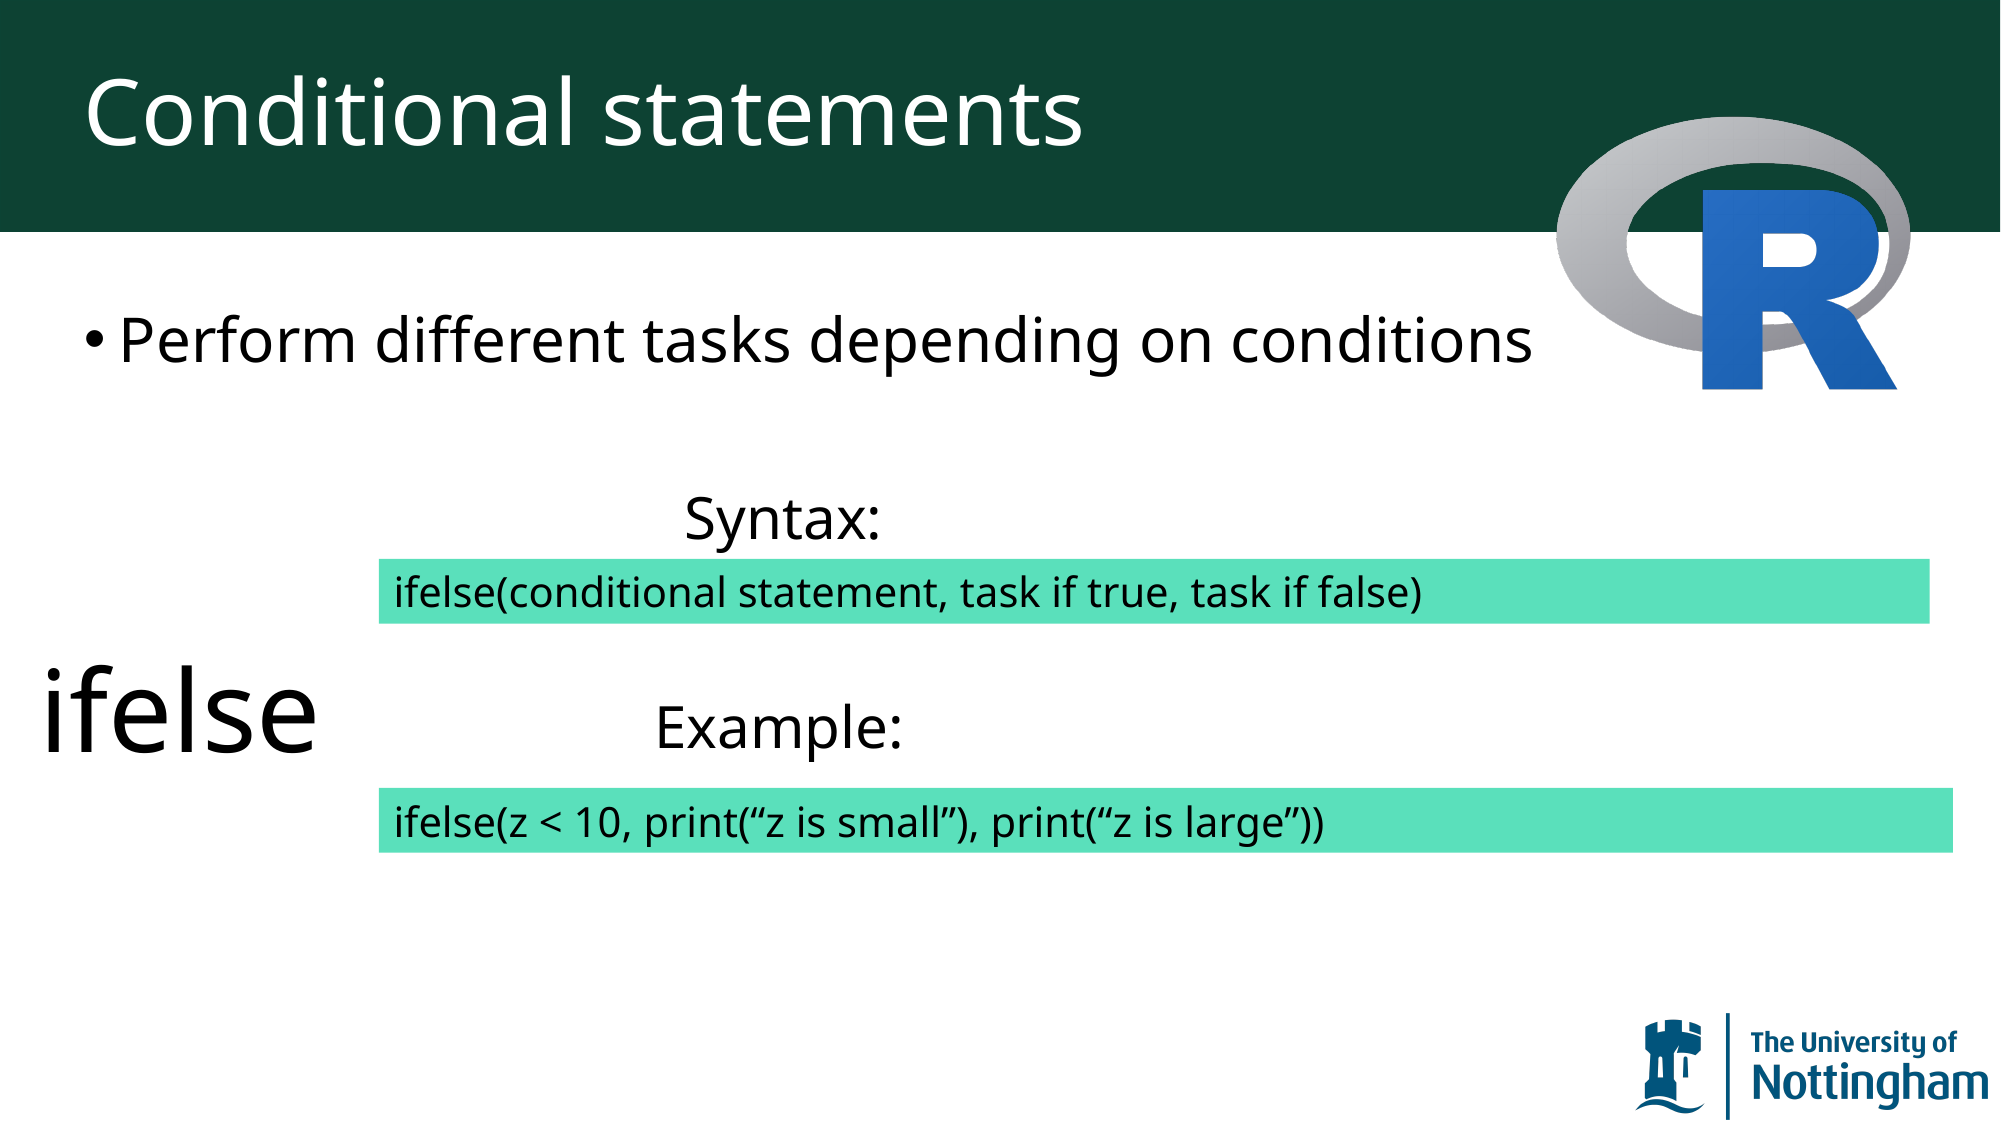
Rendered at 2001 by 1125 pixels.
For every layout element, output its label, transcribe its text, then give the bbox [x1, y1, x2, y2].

picture [1556, 232, 1911, 390]
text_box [378, 482, 1953, 854]
picture [1730, 1013, 1988, 1120]
picture [1635, 1013, 1725, 1120]
title Conditional statements [68, 0, 2000, 232]
text_box Perform different tasks depending on conditions [68, 301, 1598, 442]
text_box ifelse [24, 646, 348, 788]
